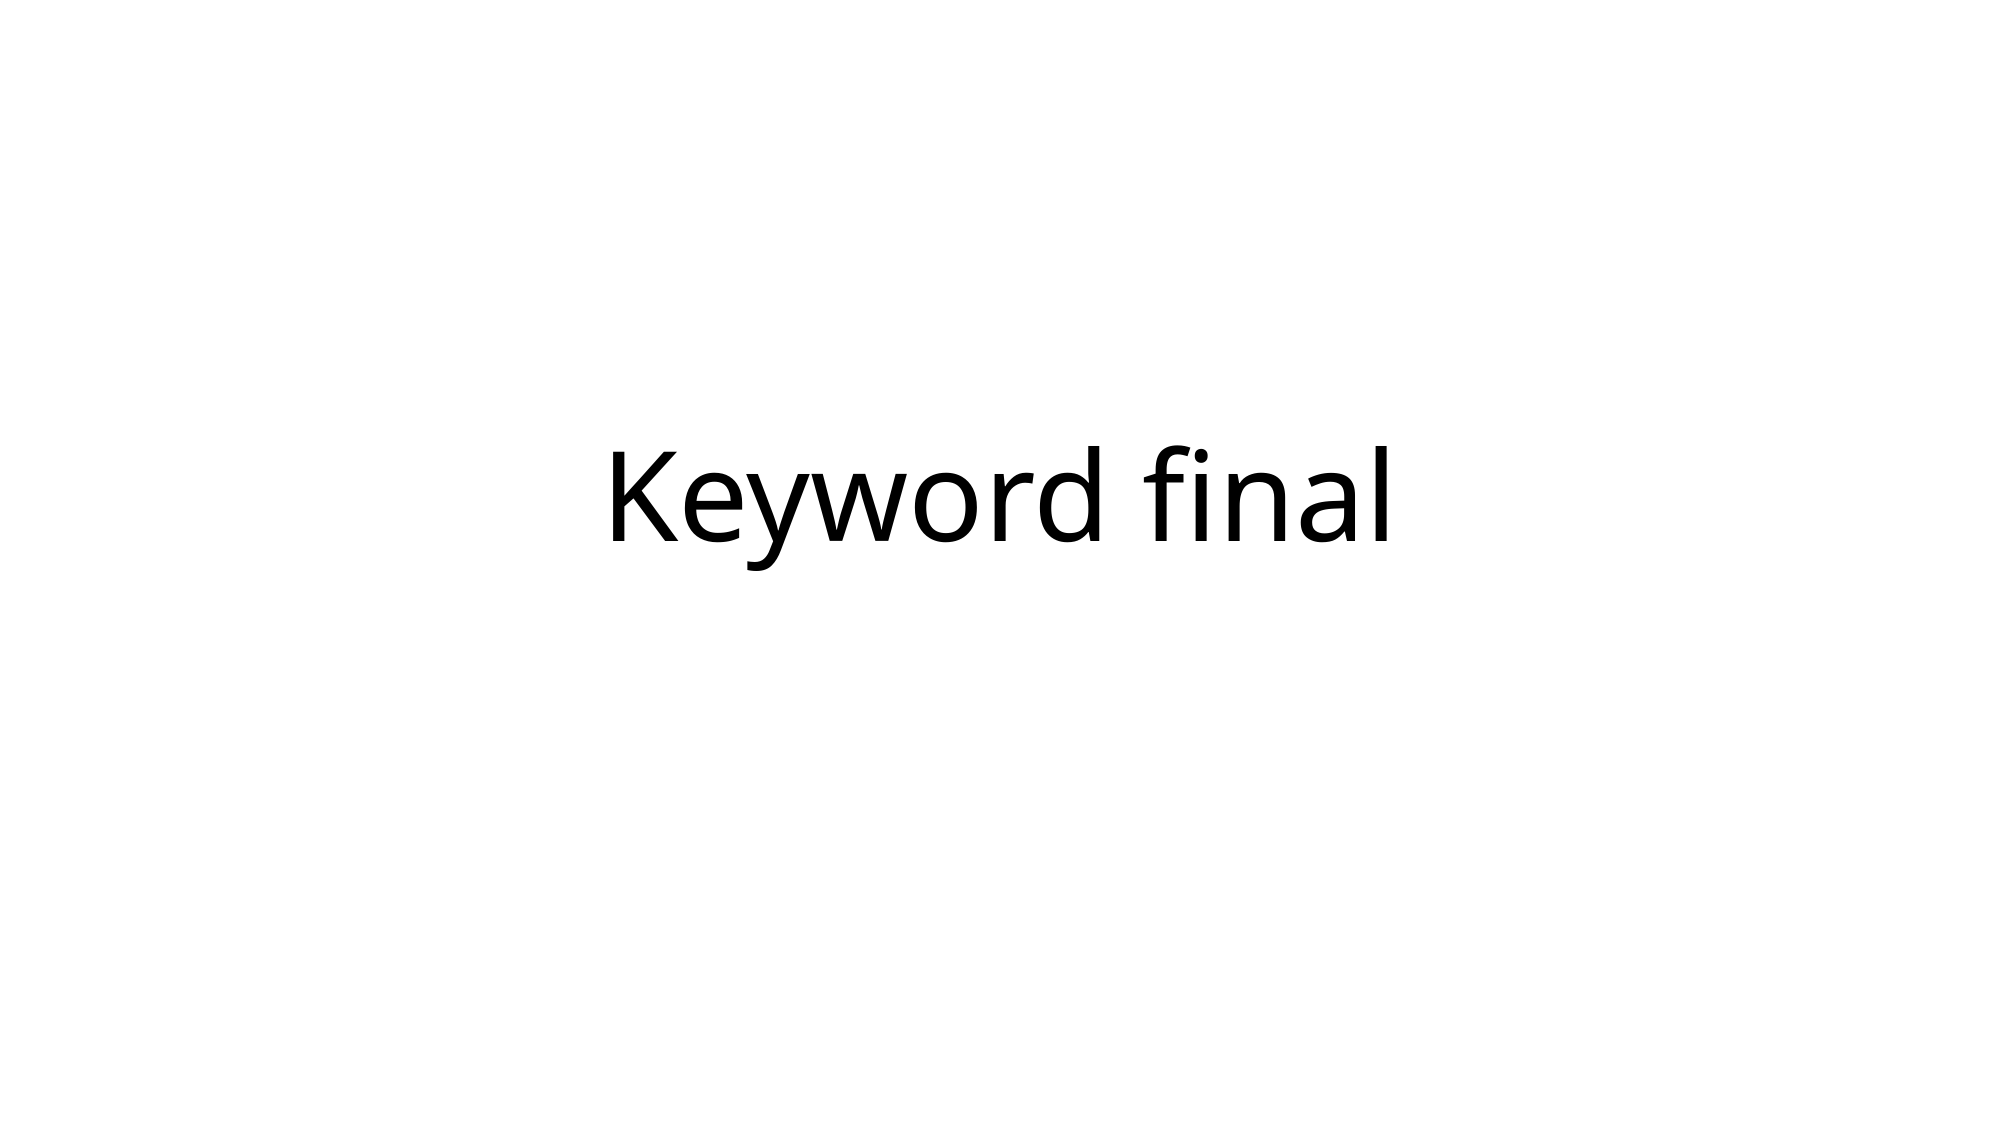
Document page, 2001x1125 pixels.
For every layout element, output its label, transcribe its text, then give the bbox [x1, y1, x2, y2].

title Keyword final [249, 184, 1750, 576]
